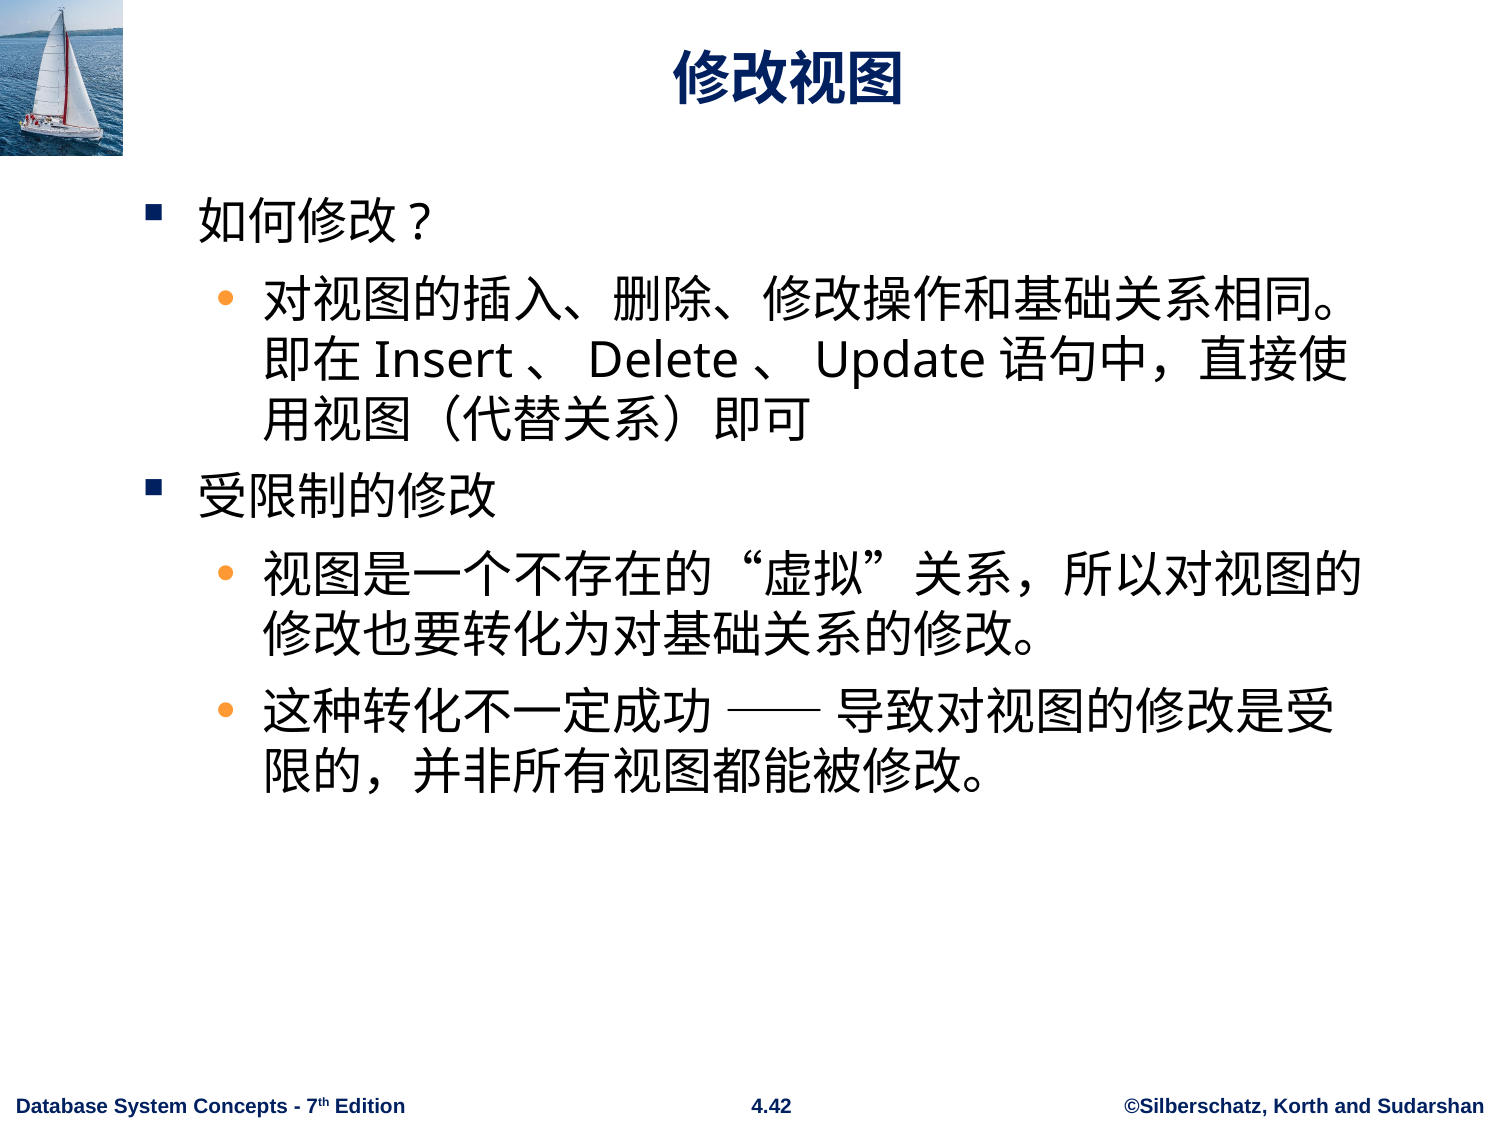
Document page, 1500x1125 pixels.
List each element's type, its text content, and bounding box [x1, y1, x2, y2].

list 如何修改? 对视图的插入、删除、修改操作和基础关系相同。即在Insert、Delete、Update语句中，直接使用视图（代替关系）即可 受限制的修改 视图是一个不存在的“虚拟”关系，所以对视图的修改也要转化为对基础关系的修改。 这种转化不一定成功 —— 导致对视图的修改是受限的，并非所有视图都能被修改。 [126, 182, 1391, 987]
picture [0, 0, 123, 156]
title 修改视图 [125, 18, 1452, 120]
